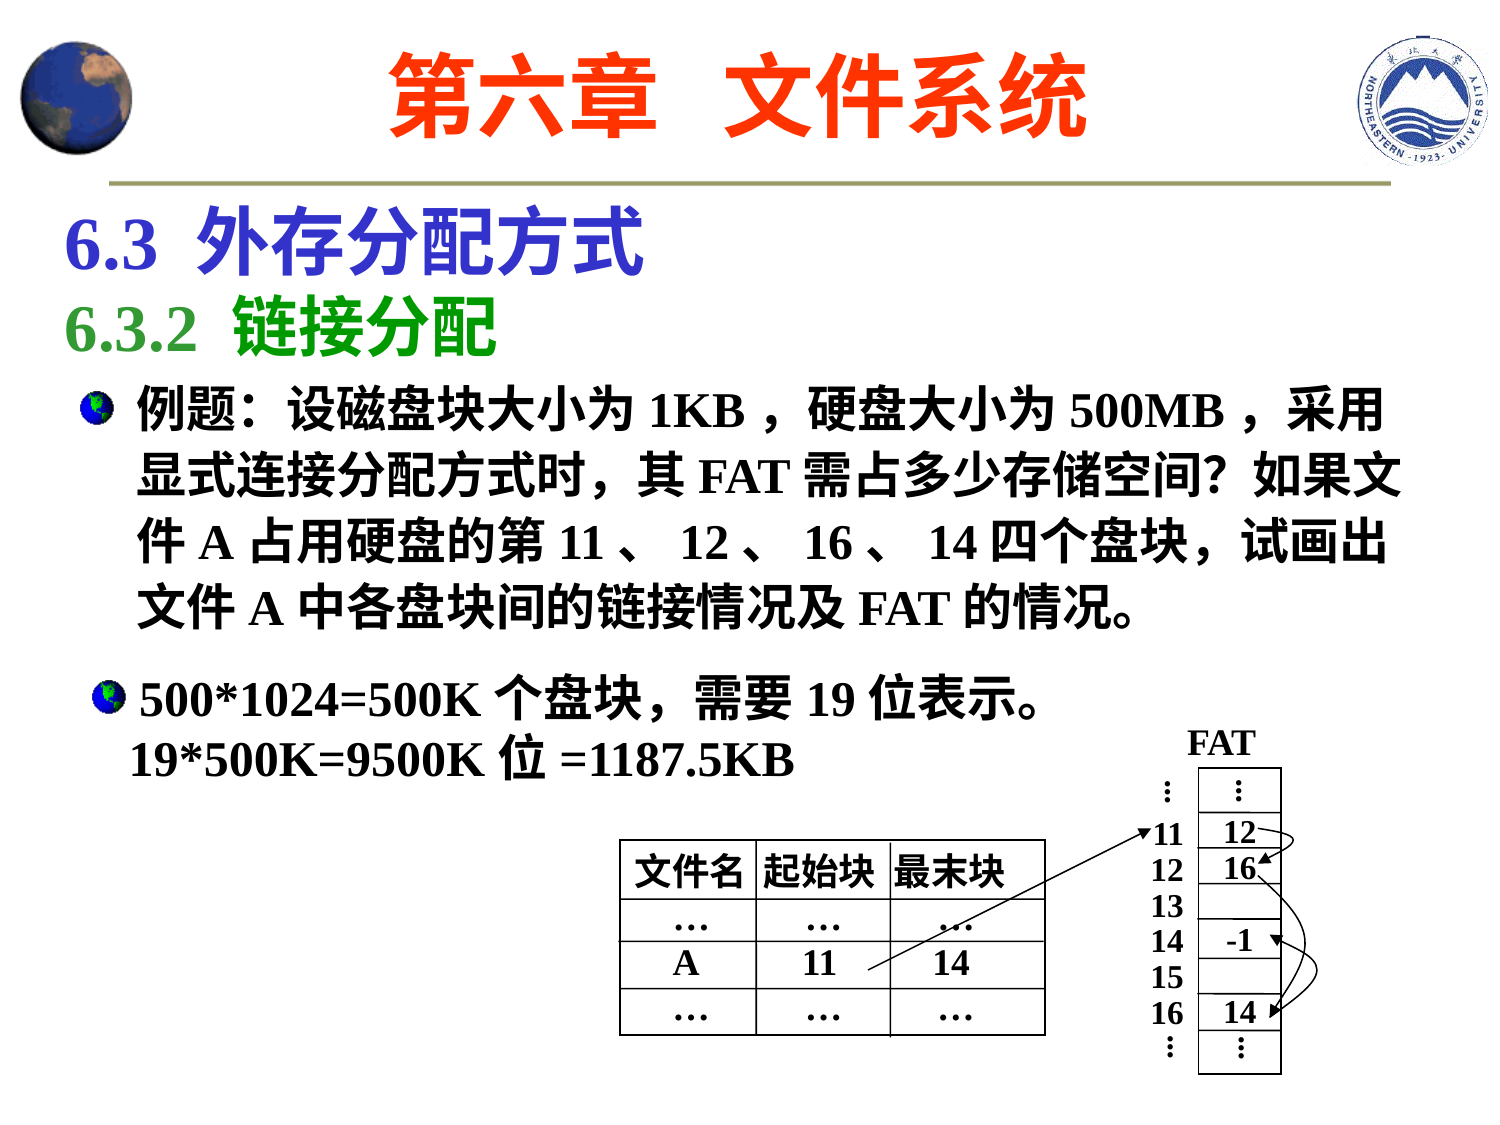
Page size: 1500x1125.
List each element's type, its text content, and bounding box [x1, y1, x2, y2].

picture [91, 679, 127, 715]
text_box 6.3 外存分配方式 6.3.2 链接分配 [50, 186, 1438, 372]
text_box 第六章 文件系统 [174, 37, 1300, 150]
picture [1352, 33, 1490, 171]
picture [0, 37, 138, 161]
list 例题：设磁盘块大小为1KB，硬盘大小为500MB，采用显式连接分配方式时，其FAT需占多少存储空间？如果文件A占用硬盘的第11、12、16、14四个盘块，试画出文件A中各盘块间的链接情况及FAT的情况。 [64, 372, 1424, 660]
picture [79, 390, 115, 426]
text_box 500*1024=500K个盘块，需要19位表示。 19*500K=9500K位=1187.5KB [76, 659, 1353, 794]
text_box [618, 709, 1318, 1075]
picture [109, 175, 1391, 186]
